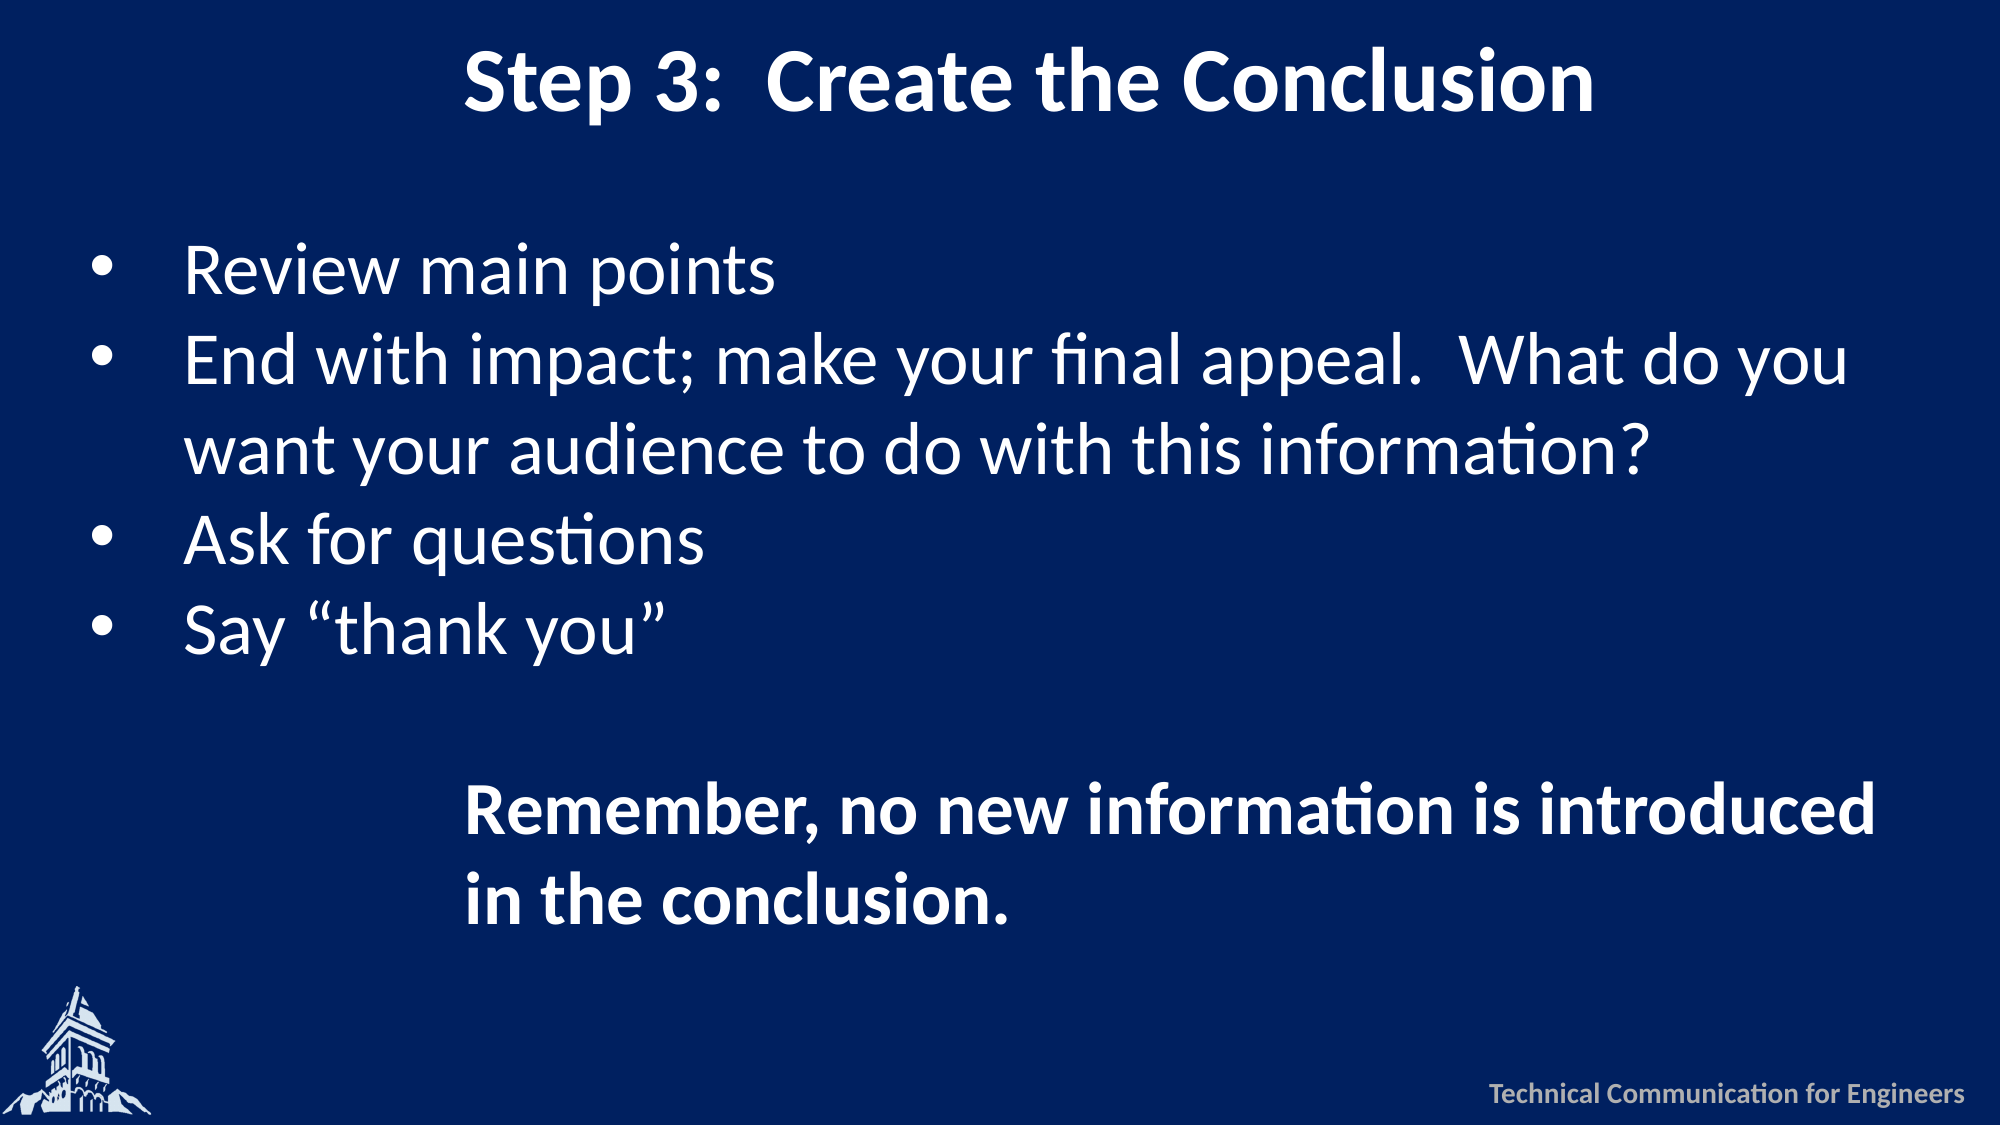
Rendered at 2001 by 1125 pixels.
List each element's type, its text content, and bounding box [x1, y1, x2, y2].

text_box Technical Communication for Engineers [1474, 1067, 1981, 1117]
text_box Step 3: Create the Conclusion Review main points End with impact; make your final appeal. What do you want your audience to do with this information? Ask for questions Say “thank you” Remember, no new information is introduced in the conclusion. [75, 12, 1988, 1038]
picture [0, 986, 152, 1118]
